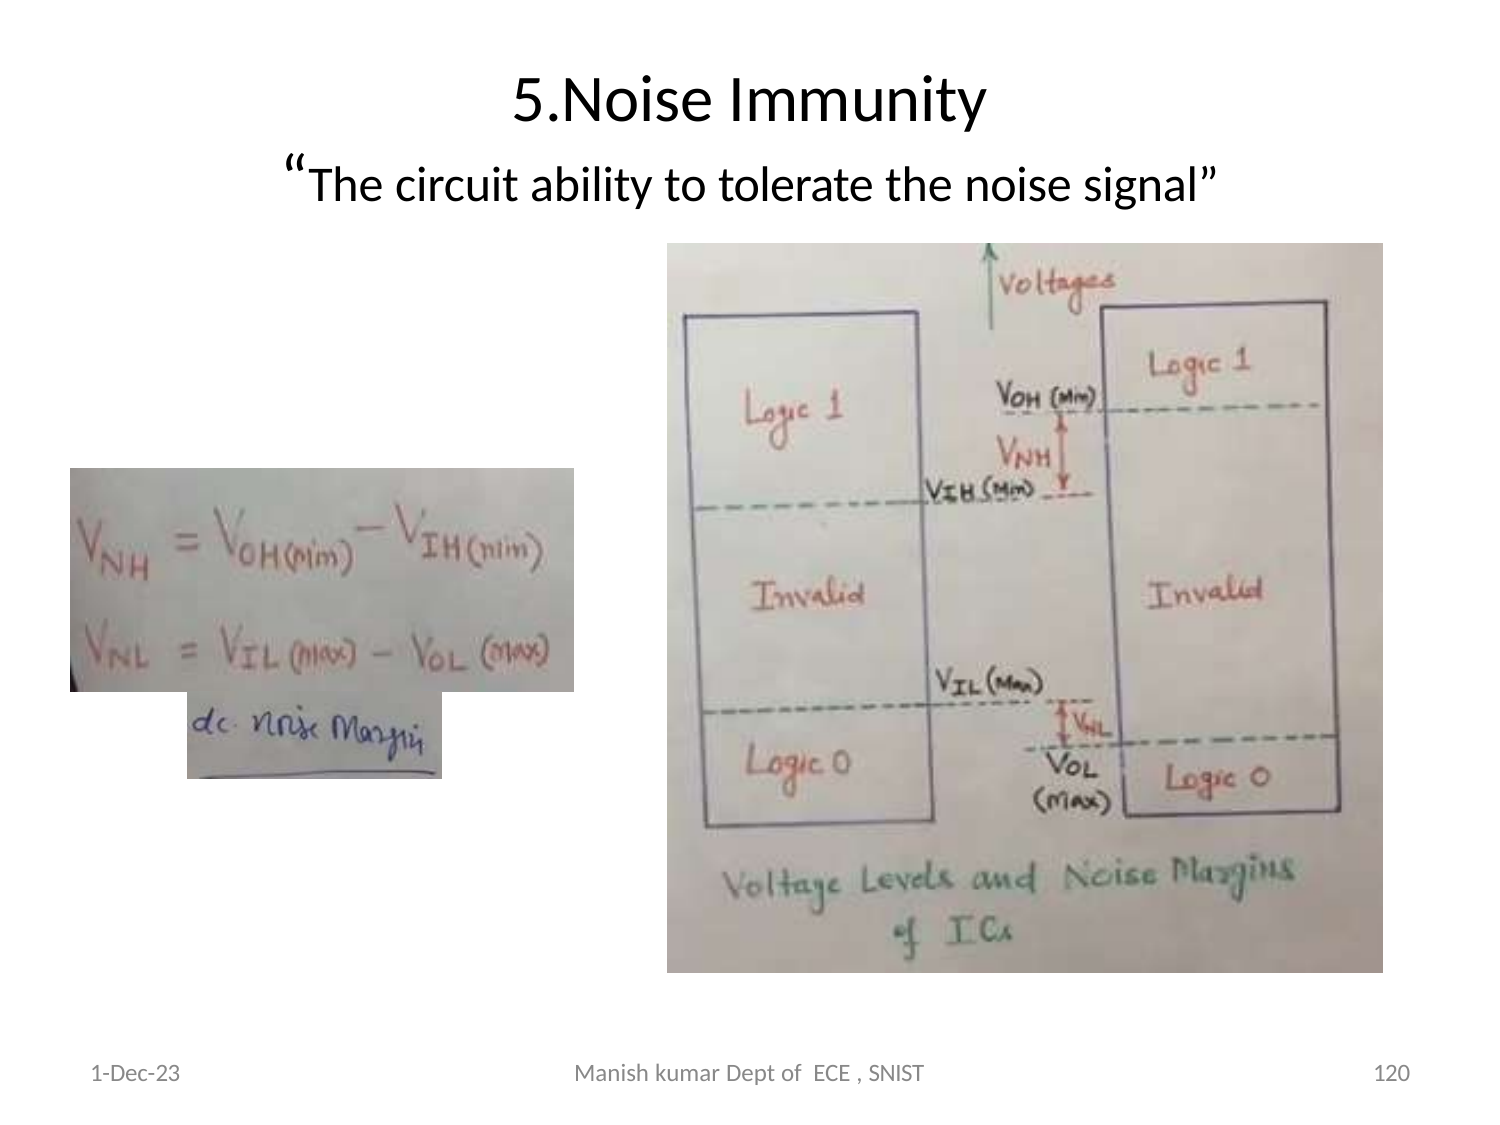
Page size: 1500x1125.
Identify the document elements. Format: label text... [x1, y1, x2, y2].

picture [667, 243, 1384, 973]
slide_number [75, 1046, 420, 1103]
slide_number 120 [1366, 1049, 1419, 1125]
text_box Manish kumar Dept of ECE , SNIST [572, 1060, 929, 1087]
title 5.Noise Immunity “The circuit ability to tolerate the noise signal” [77, 40, 1396, 243]
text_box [70, 468, 575, 780]
